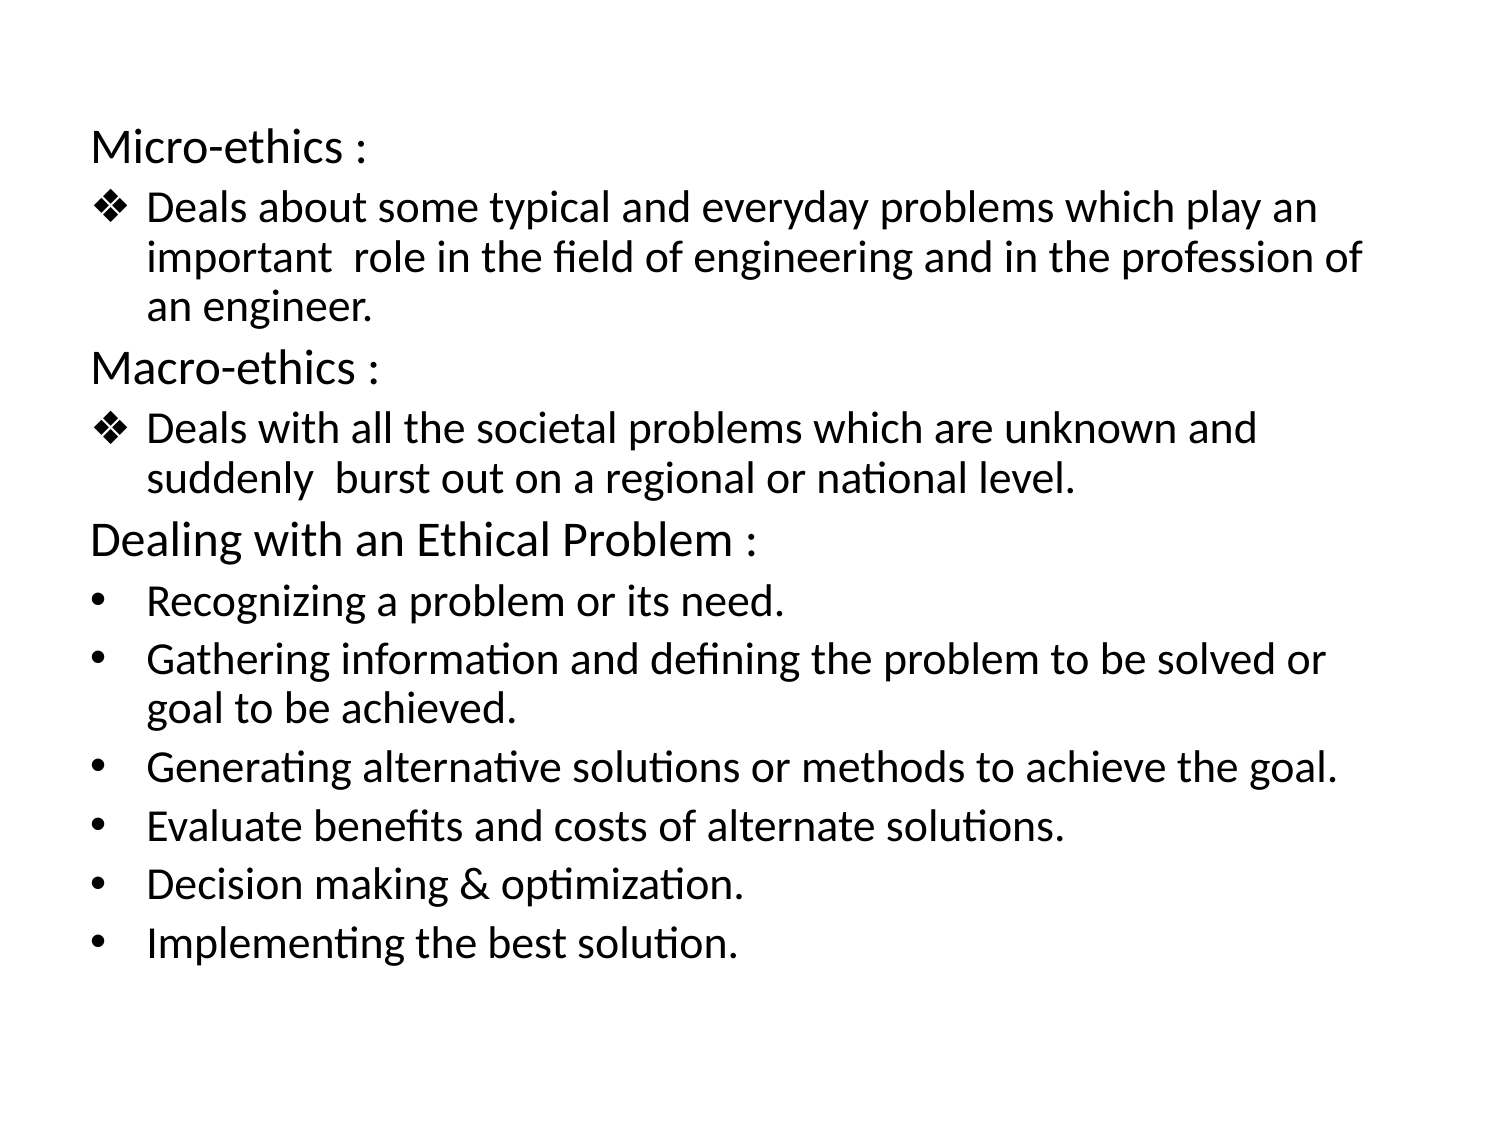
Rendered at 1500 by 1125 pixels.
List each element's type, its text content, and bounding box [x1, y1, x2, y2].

list Micro-ethics : Deals about some typical and everyday problems which play an important role in the field of engineering and in the profession of an engineer. Macro-ethics : Deals with all the societal problems which are unknown and suddenly burst out on a regional or national level. Dealing with an Ethical Problem : Recognizing a problem or its need. Gathering information and defining the problem to be solved or goal to be achieved. Generating alternative solutions or methods to achieve the goal. Evaluate benefits and costs of alternate solutions. Decision making & optimization. Implementing the best solution. [75, 112, 1425, 1005]
